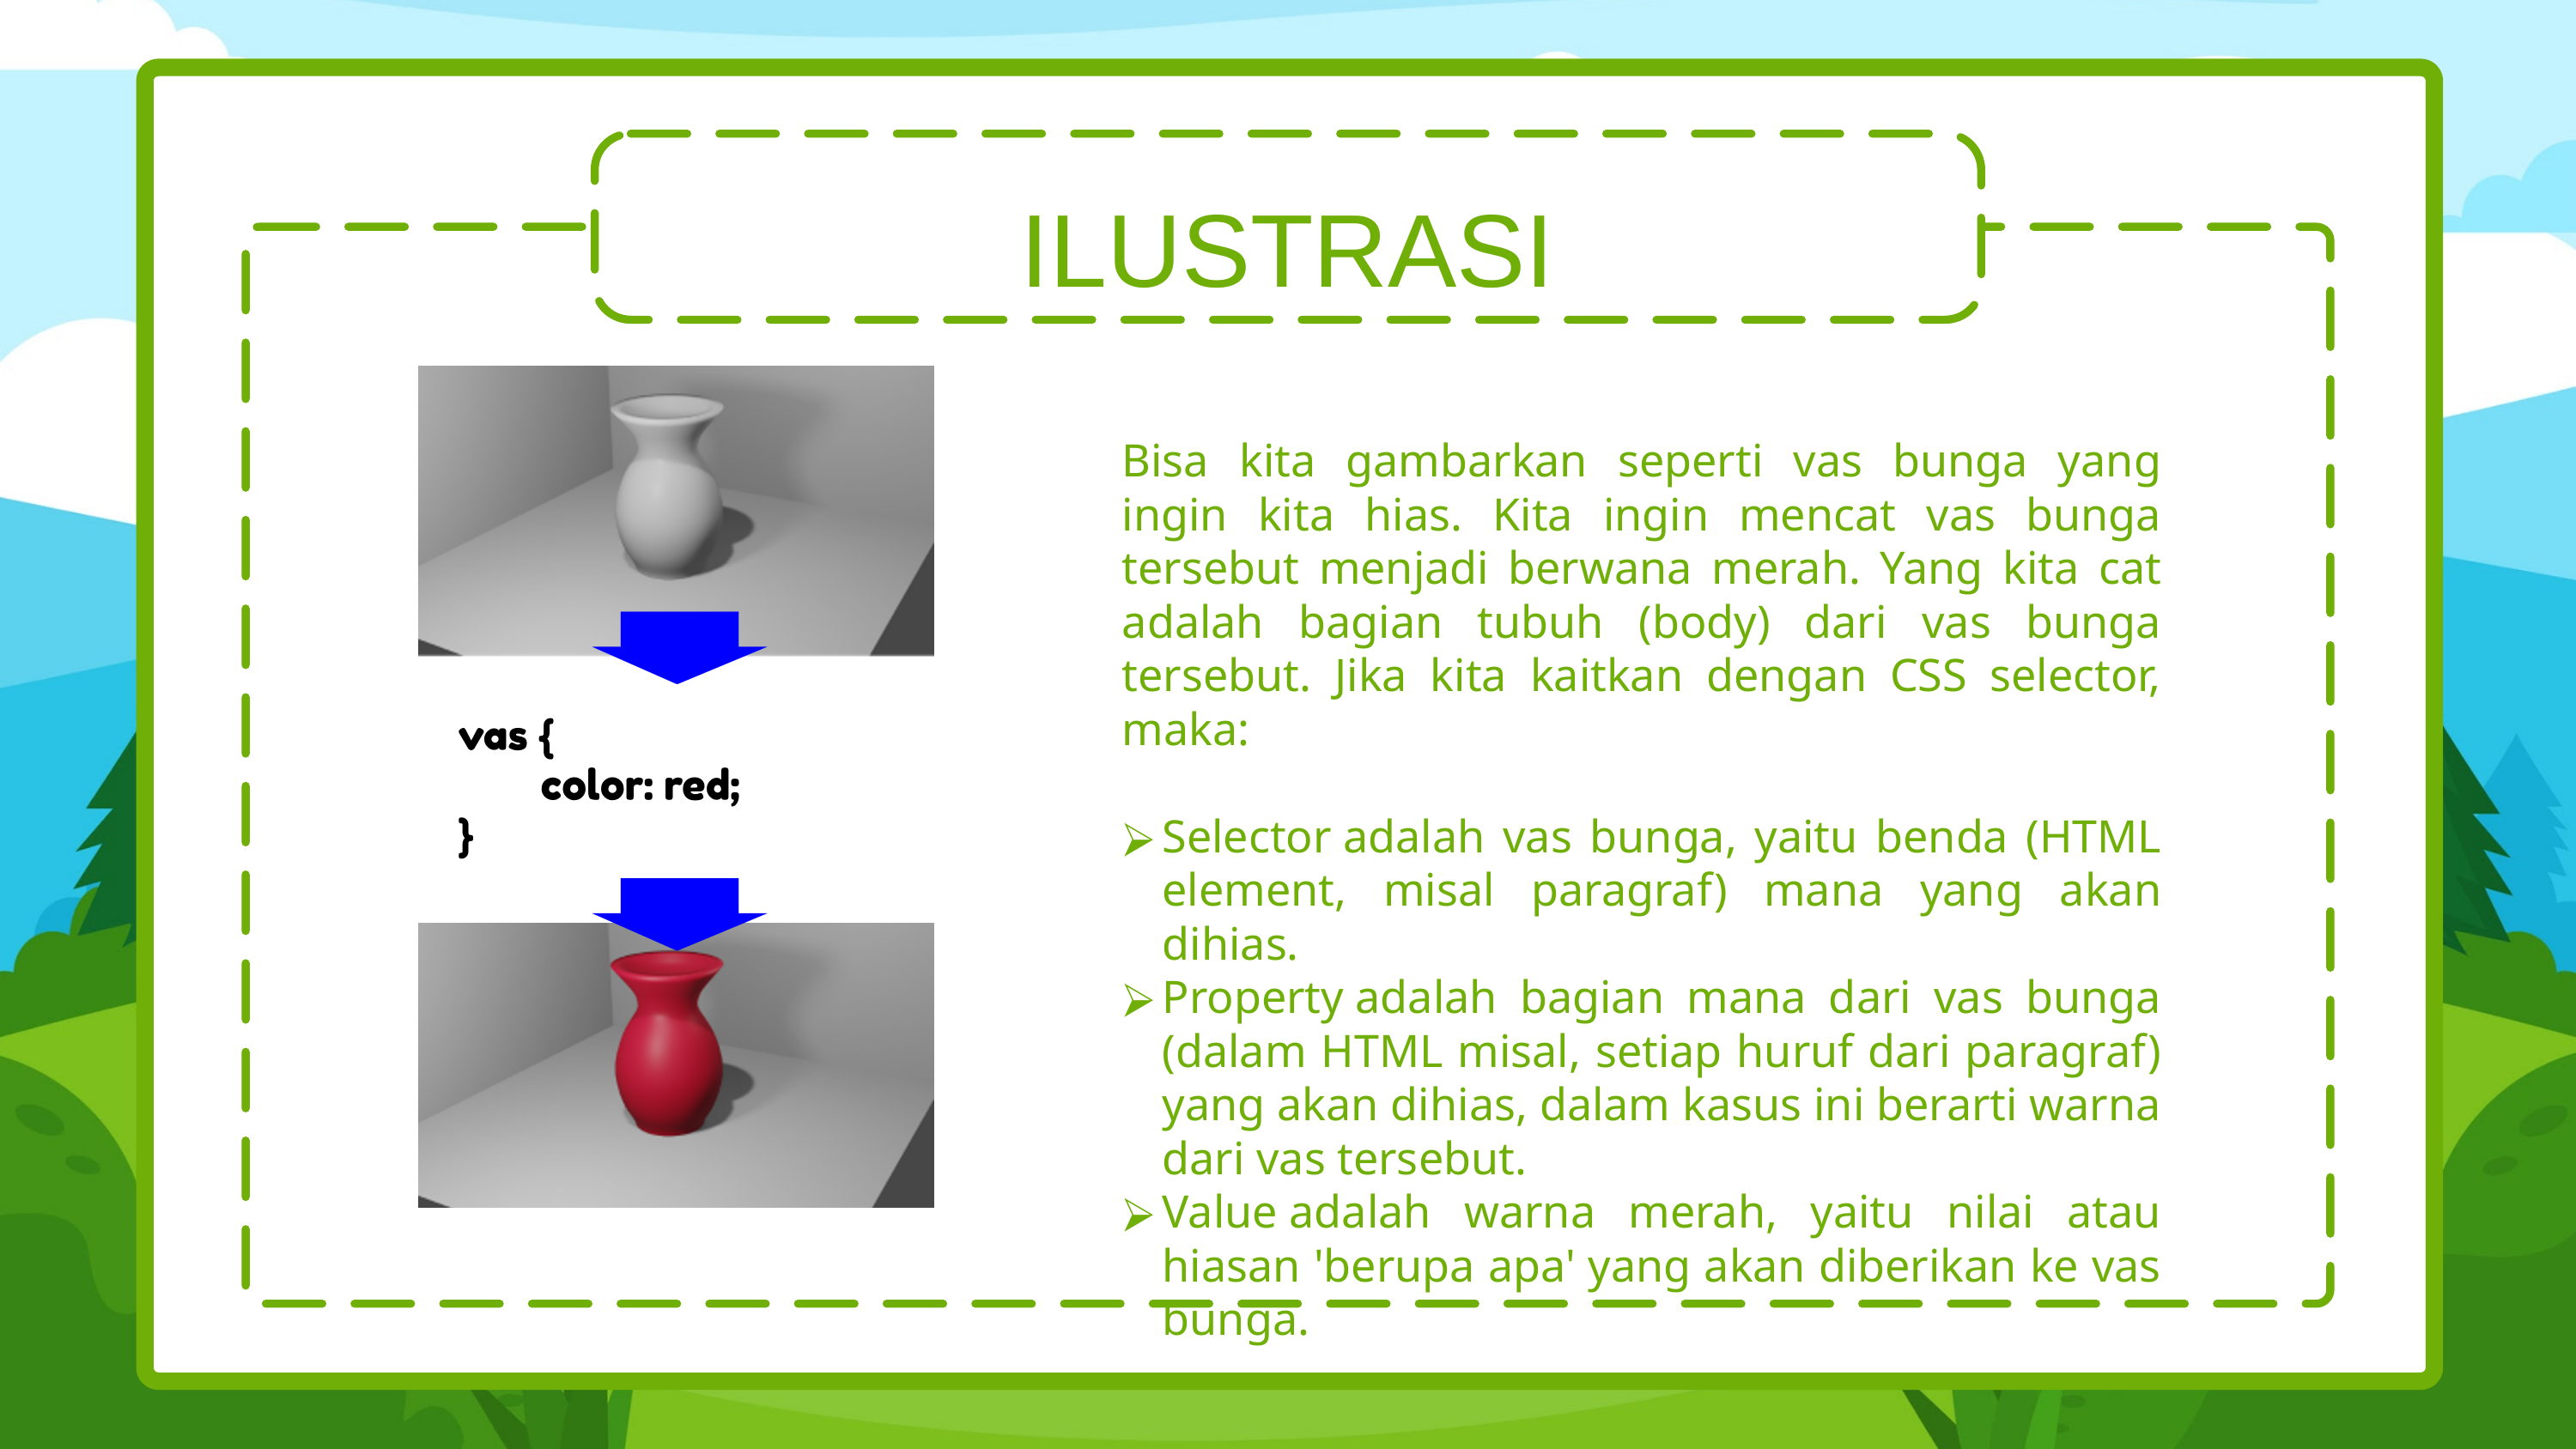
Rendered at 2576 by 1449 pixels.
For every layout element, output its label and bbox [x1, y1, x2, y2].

text_box [144, 51, 2435, 1382]
text_box [594, 120, 1982, 320]
text_box [0, 0, 2576, 1449]
picture [418, 366, 934, 1209]
text_box [245, 211, 2331, 1304]
